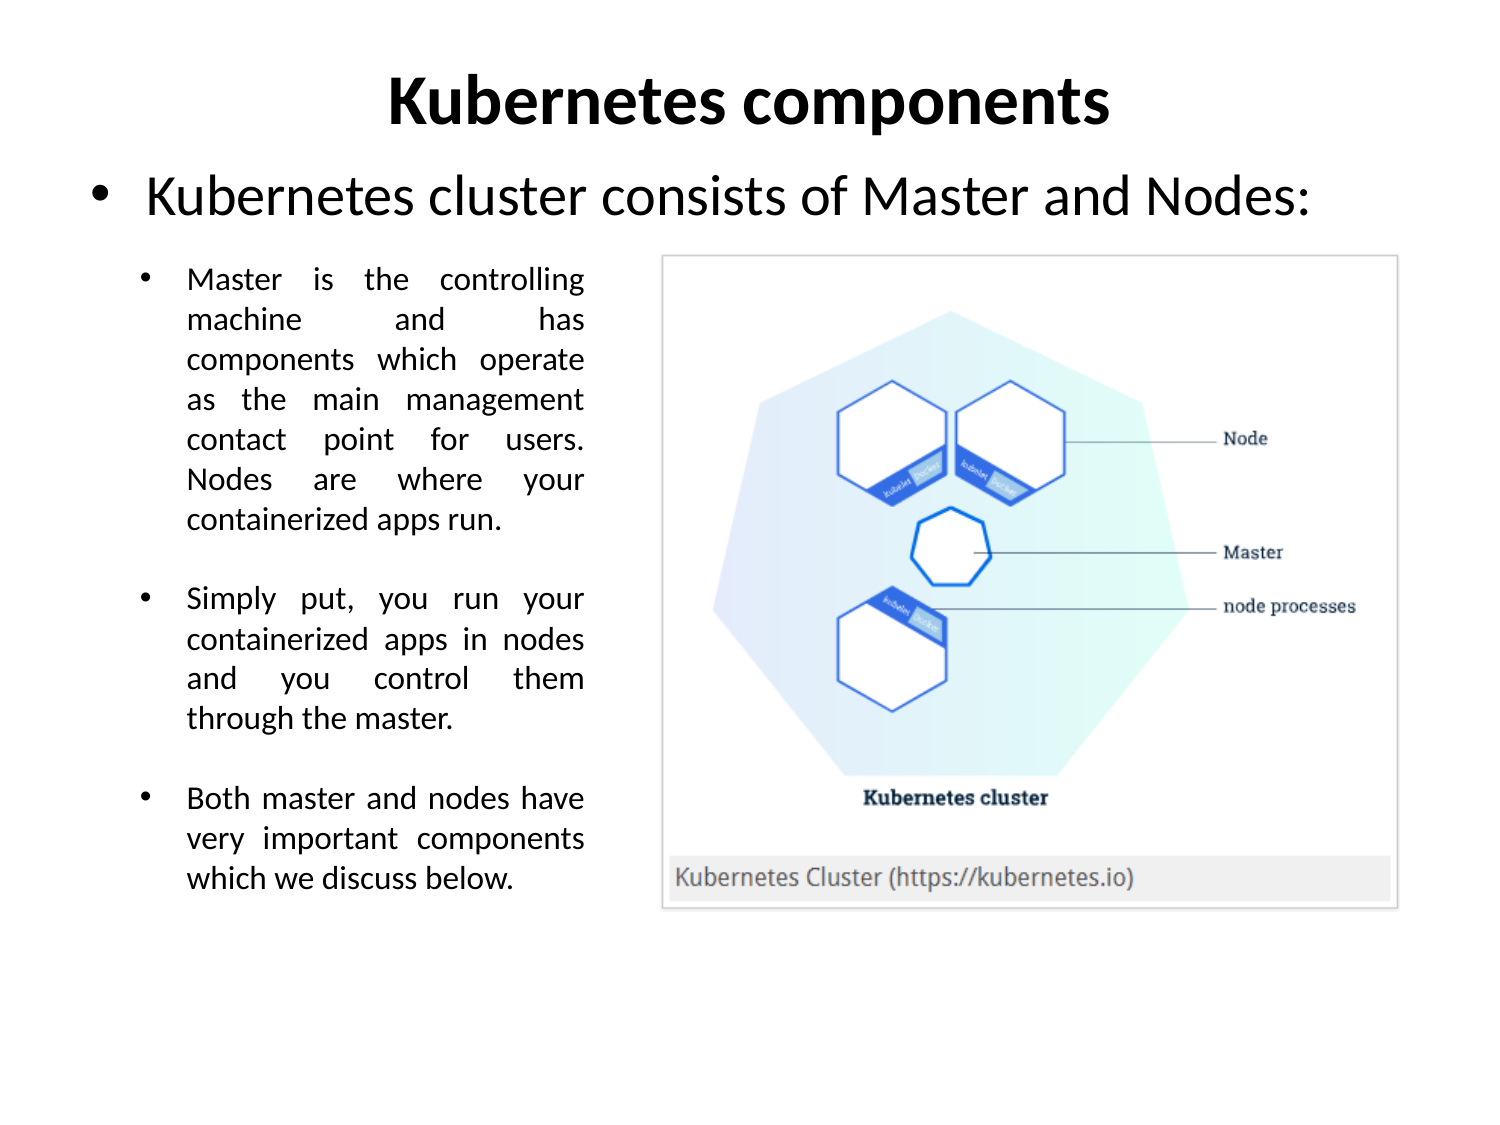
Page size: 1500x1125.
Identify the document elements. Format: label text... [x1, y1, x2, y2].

title Kubernetes components [75, 45, 1425, 149]
text_box Master is the controlling machine and has components which operate as the main management contact point for users. Nodes are where your containerized apps run. Simply put, you run your containerized apps in nodes and you control them through the master. Both master and nodes have very important components which we discuss below. [125, 249, 600, 904]
picture [659, 249, 1401, 912]
list Kubernetes cluster consists of Master and Nodes: [75, 149, 1425, 1005]
